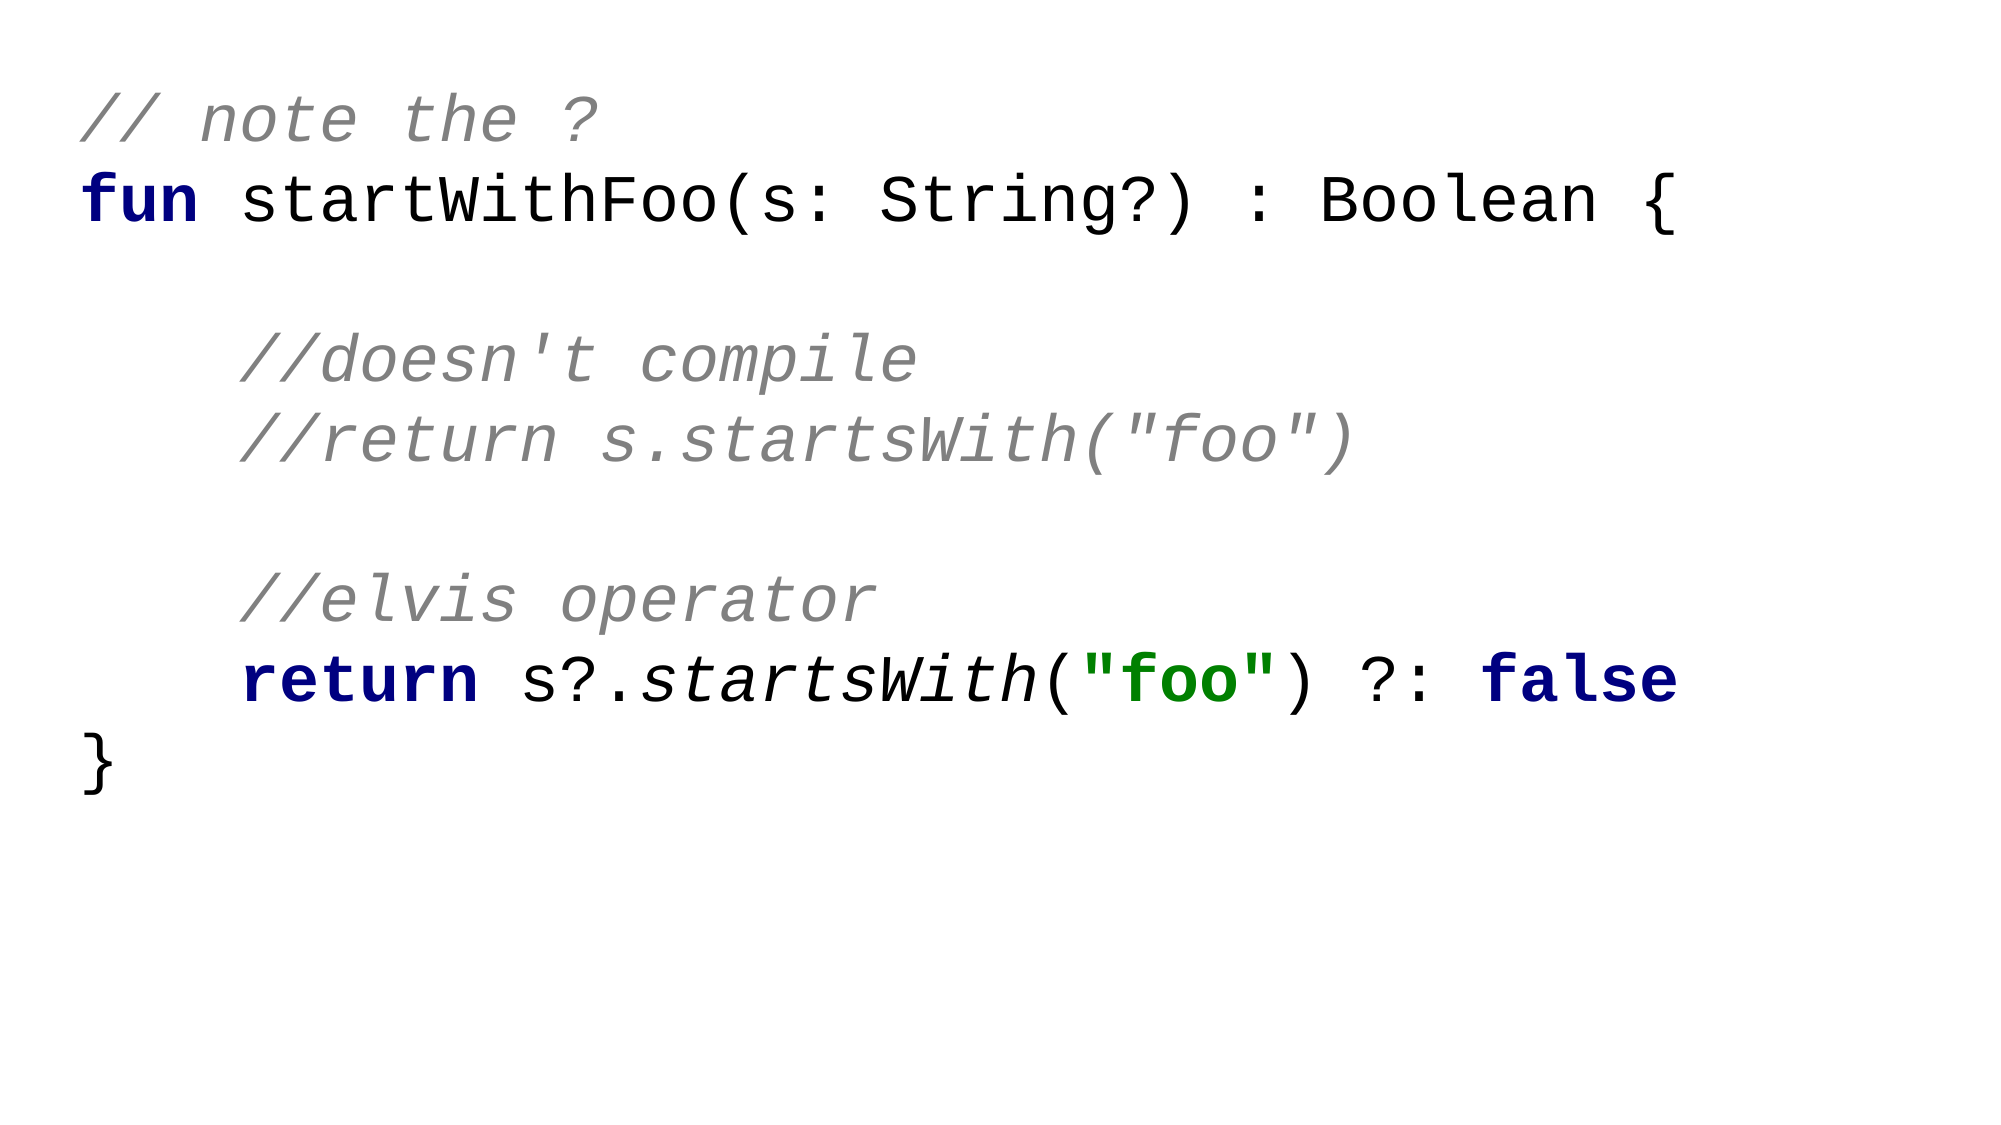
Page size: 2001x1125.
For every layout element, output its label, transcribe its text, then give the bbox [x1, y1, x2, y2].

text_box // note the ? fun startWithFoo(s: String?) : Boolean { //doesn't compile //return s.startsWith("foo") //elvis operator return s?.startsWith("foo") ?: false } [69, 69, 1691, 800]
